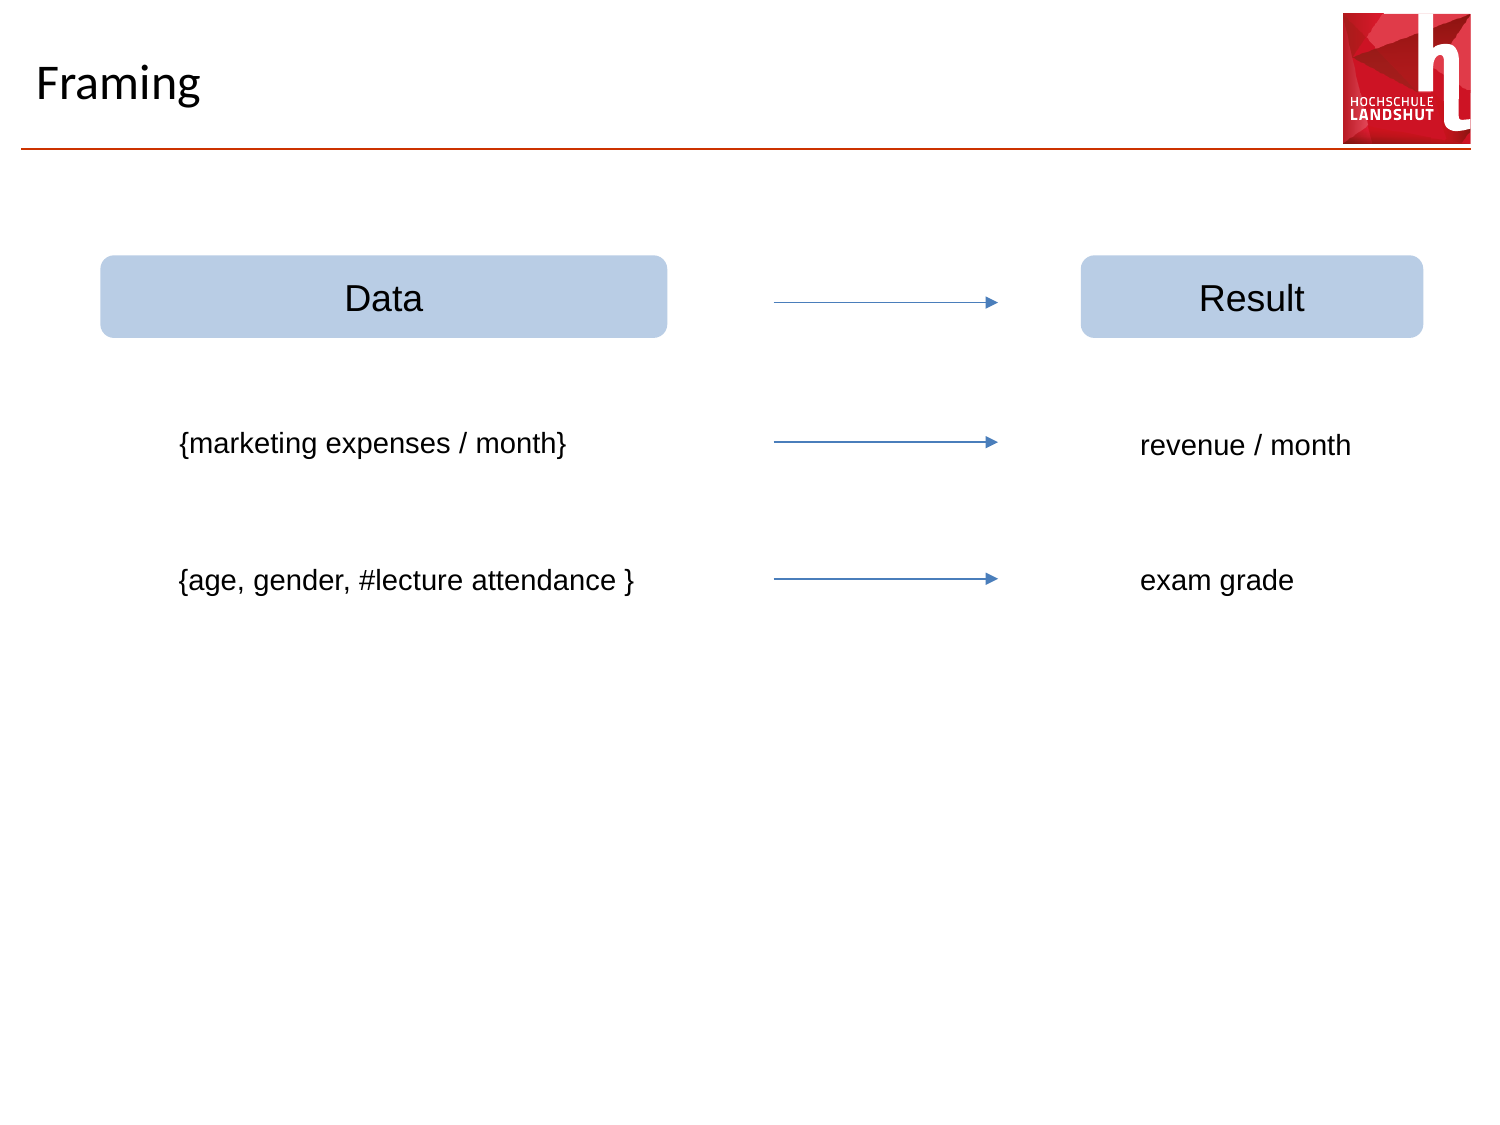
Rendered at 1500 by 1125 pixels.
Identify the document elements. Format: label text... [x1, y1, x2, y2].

text_box Result [1078, 253, 1426, 341]
text_box {age, gender, #lecture attendance } [163, 553, 650, 604]
text_box {marketing expenses / month} [164, 416, 583, 467]
text_box Data [98, 253, 670, 341]
title Framing [21, 9, 1344, 149]
text_box exam grade [1125, 553, 1310, 604]
text_box revenue / month [1125, 419, 1367, 469]
